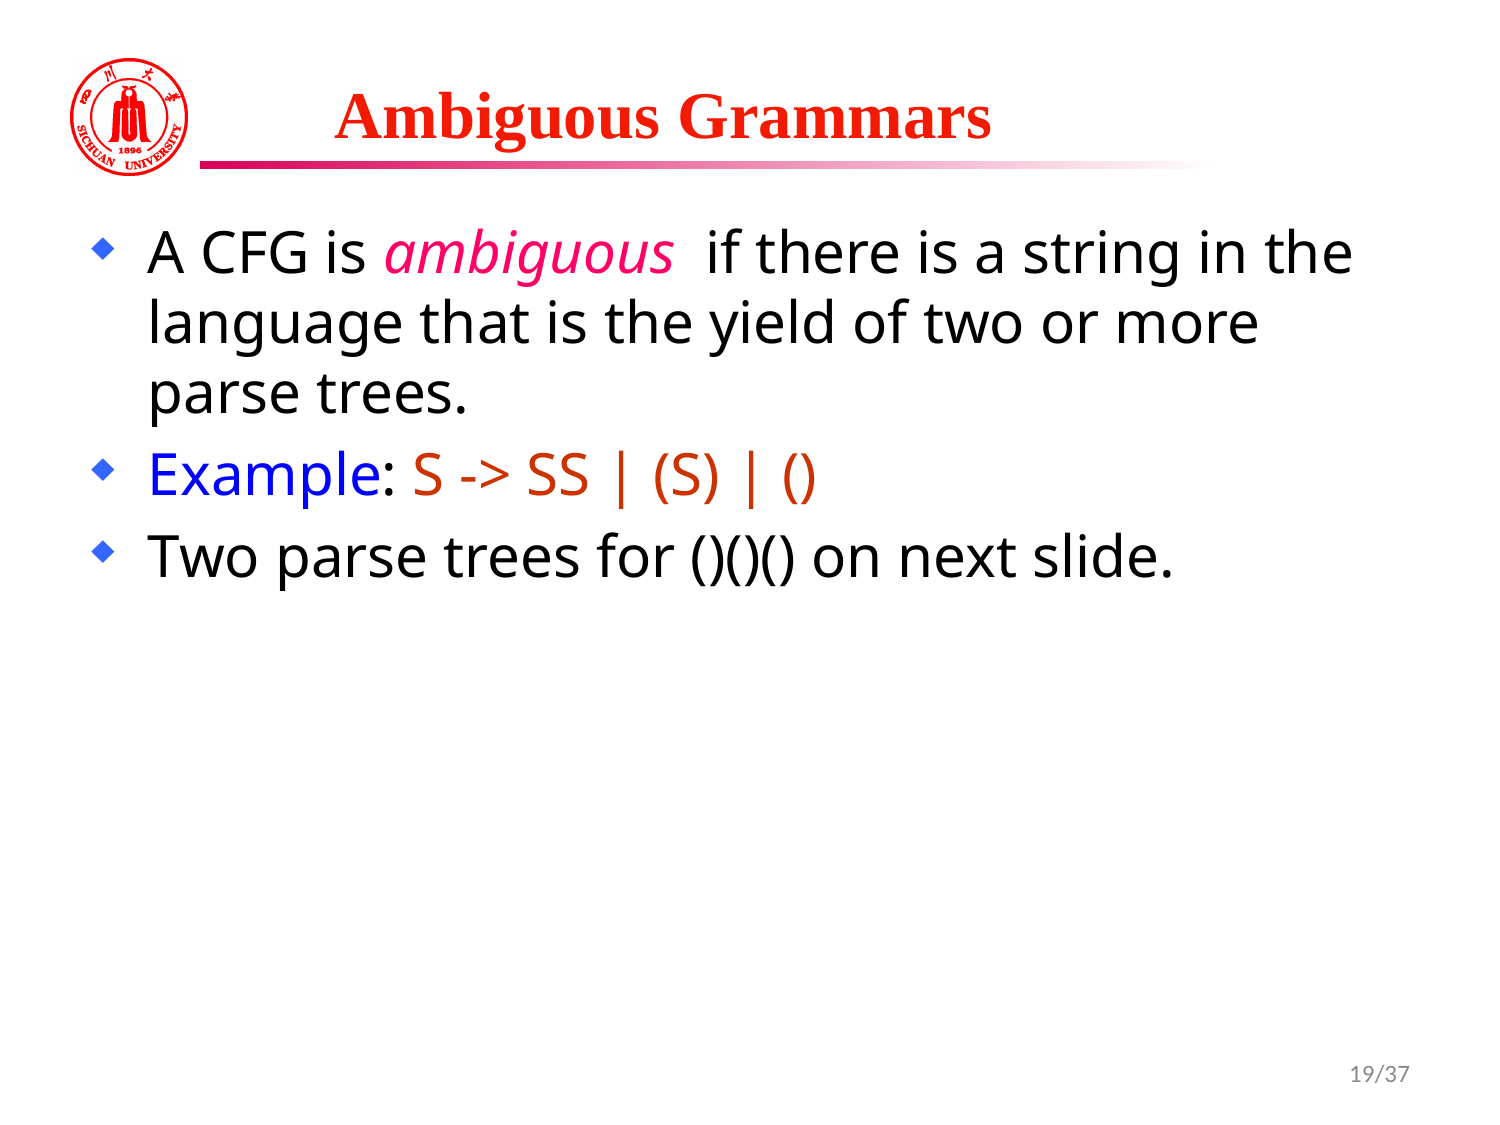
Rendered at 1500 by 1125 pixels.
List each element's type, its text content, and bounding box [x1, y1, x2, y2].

text_box A CFG is ambiguous if there is a string in the language that is the yield of two or more parse trees. Example: S -> SS | (S) | () Two parse trees for ()()() on next slide. [76, 207, 1436, 1012]
text_box Ambiguous Grammars [327, 68, 1001, 156]
text_box [199, 161, 1214, 169]
picture [70, 58, 188, 176]
slide_number 19/37 [1074, 1042, 1425, 1103]
